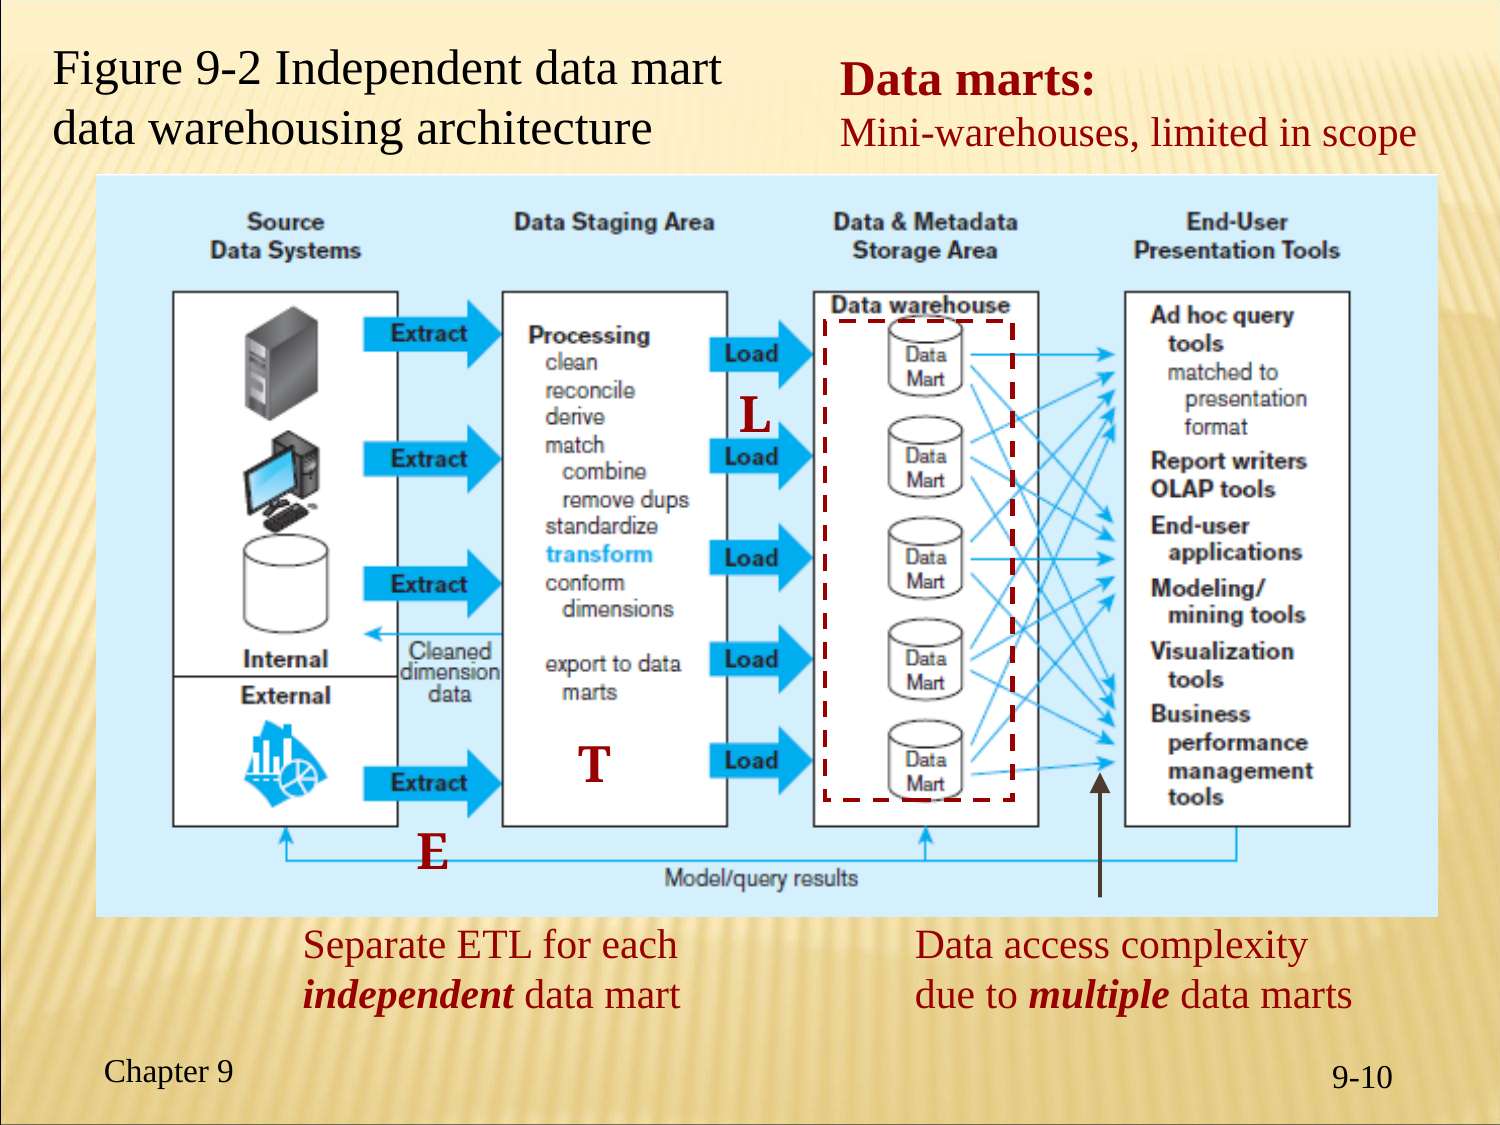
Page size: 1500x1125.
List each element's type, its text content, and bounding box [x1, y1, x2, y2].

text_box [824, 37, 1488, 801]
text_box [287, 374, 904, 1026]
picture [0, 0, 1500, 1125]
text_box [899, 772, 1378, 1026]
text_box Figure 9-2 Independent data mart data warehousing architecture [37, 27, 800, 163]
